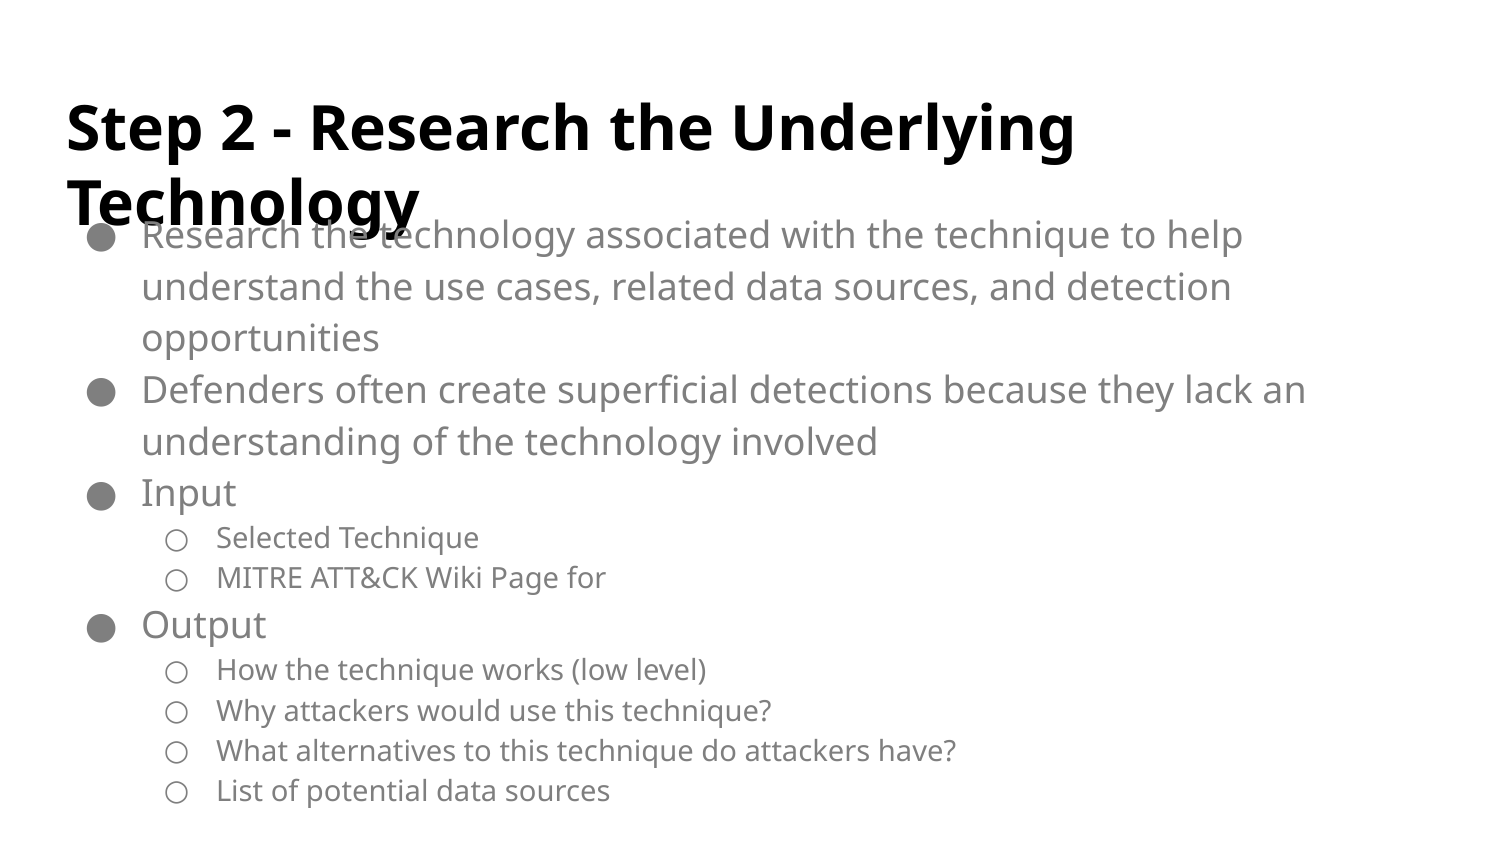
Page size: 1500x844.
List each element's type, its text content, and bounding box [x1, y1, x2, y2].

list Research the technology associated with the technique to help understand the use cases, related data sources, and detection opportunities Defenders often create superficial detections because they lack an understanding of the technology involved Input Selected Technique MITRE ATT&CK Wiki Page for Output How the technique works (low level) Why attackers would use this technique? What alternatives to this technique do attackers have? List of potential data sources [51, 189, 1449, 750]
title Step 2 - Research the Underlying Technology [51, 72, 1449, 176]
